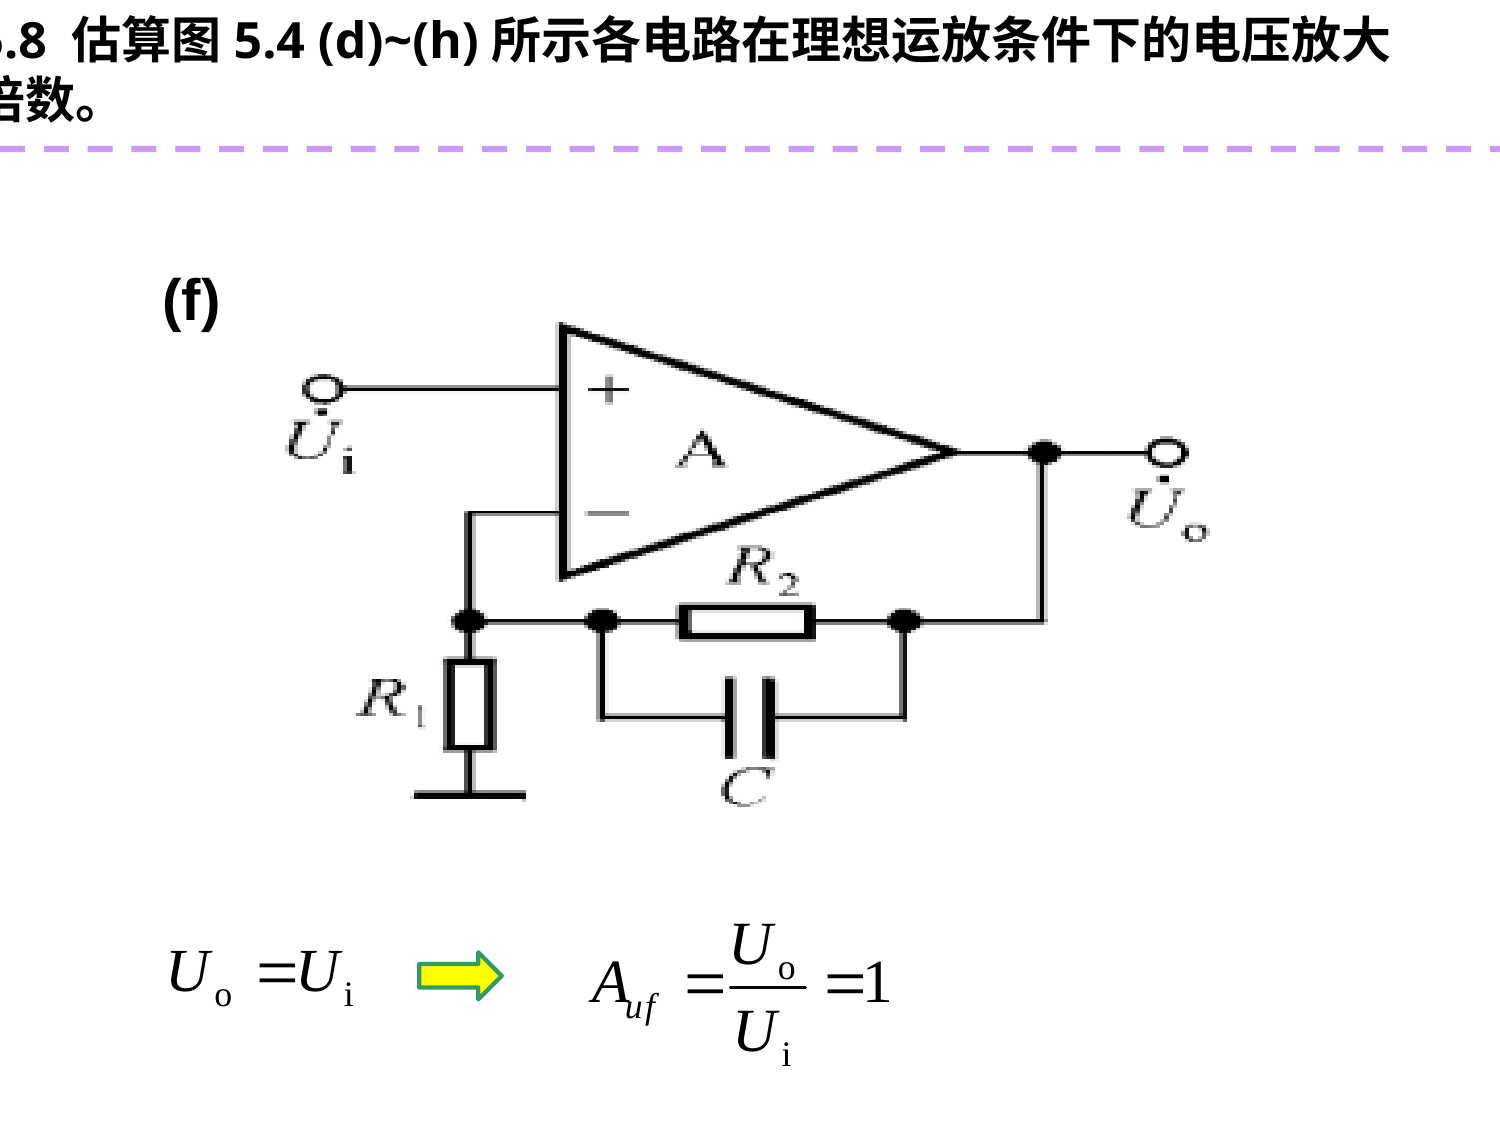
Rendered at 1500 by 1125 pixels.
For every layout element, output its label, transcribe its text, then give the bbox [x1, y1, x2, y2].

picture [265, 243, 1223, 843]
text_box [417, 950, 504, 1002]
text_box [161, 929, 367, 1023]
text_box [578, 905, 901, 1080]
text_box 5.8 估算图5.4 (d)~(h)所示各电路在理想运放条件下的电压放大 倍数。 [0, 1, 1406, 136]
text_box [0, 136, 632, 185]
text_box (f) [147, 255, 247, 340]
